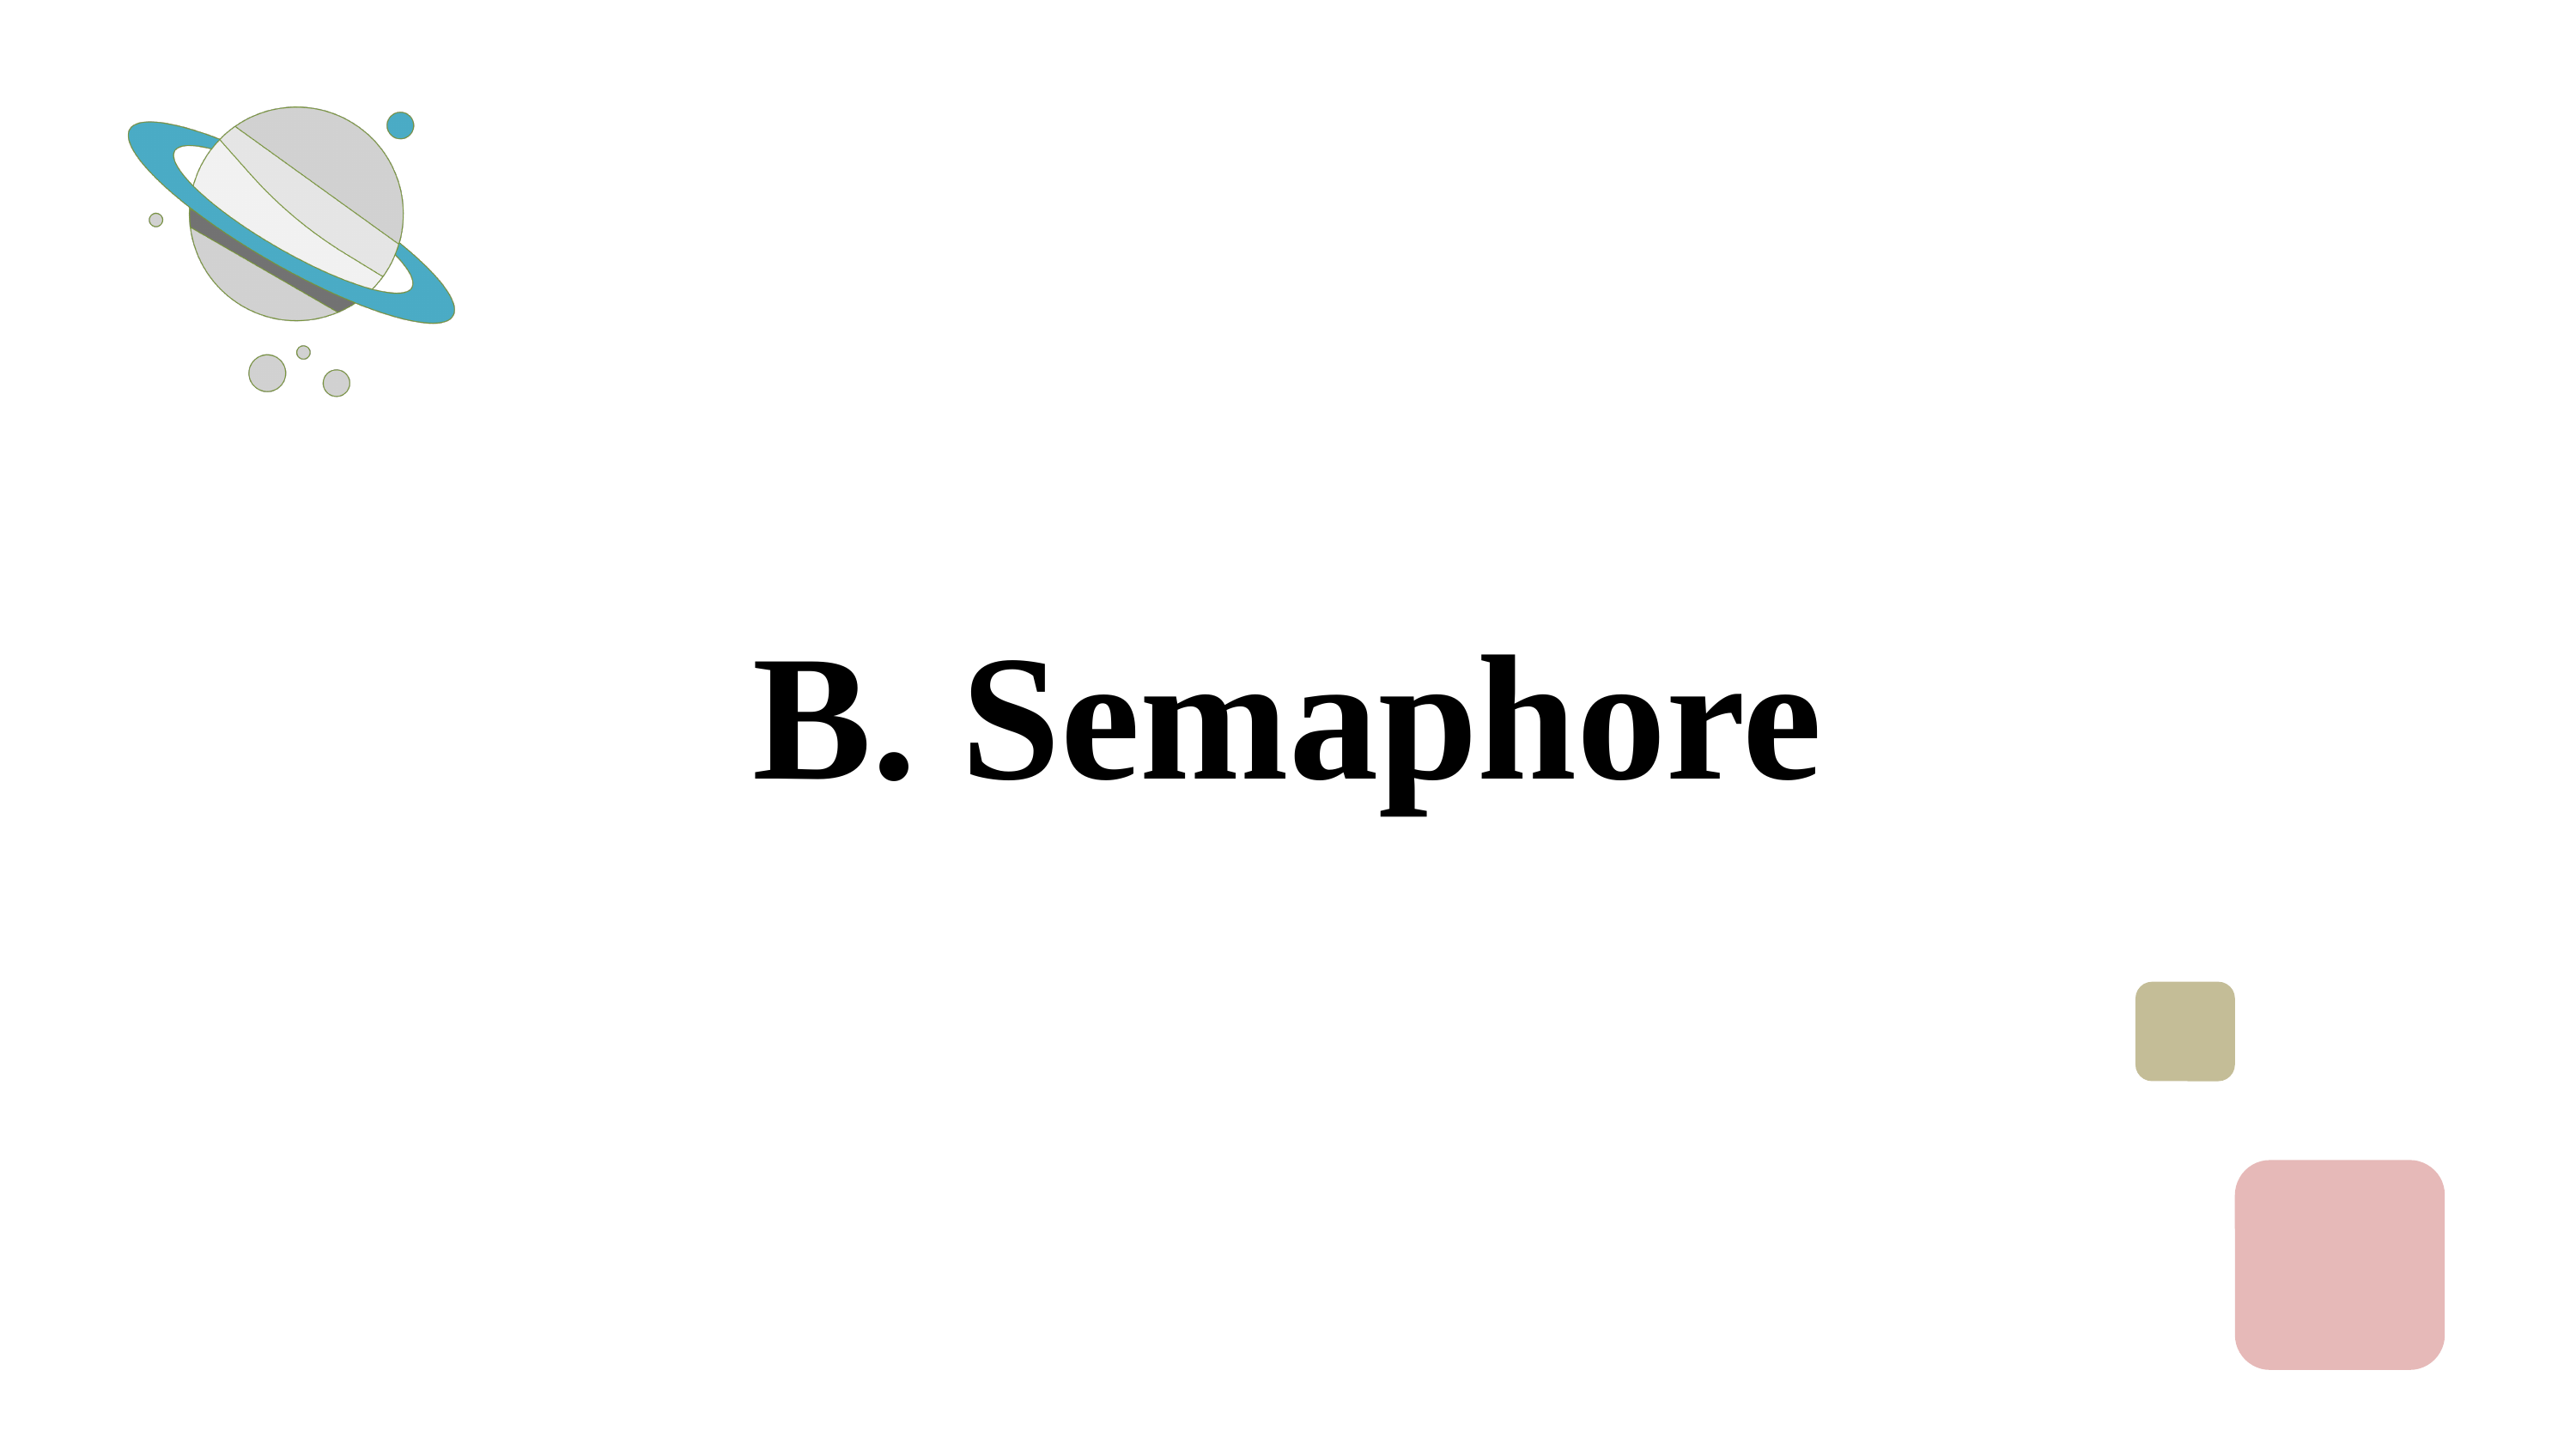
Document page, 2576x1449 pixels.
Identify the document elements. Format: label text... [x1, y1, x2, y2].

text_box [2133, 979, 2237, 1083]
picture [0, 0, 599, 543]
text_box B. Semaphore [596, 632, 1980, 815]
text_box [2233, 1158, 2447, 1372]
